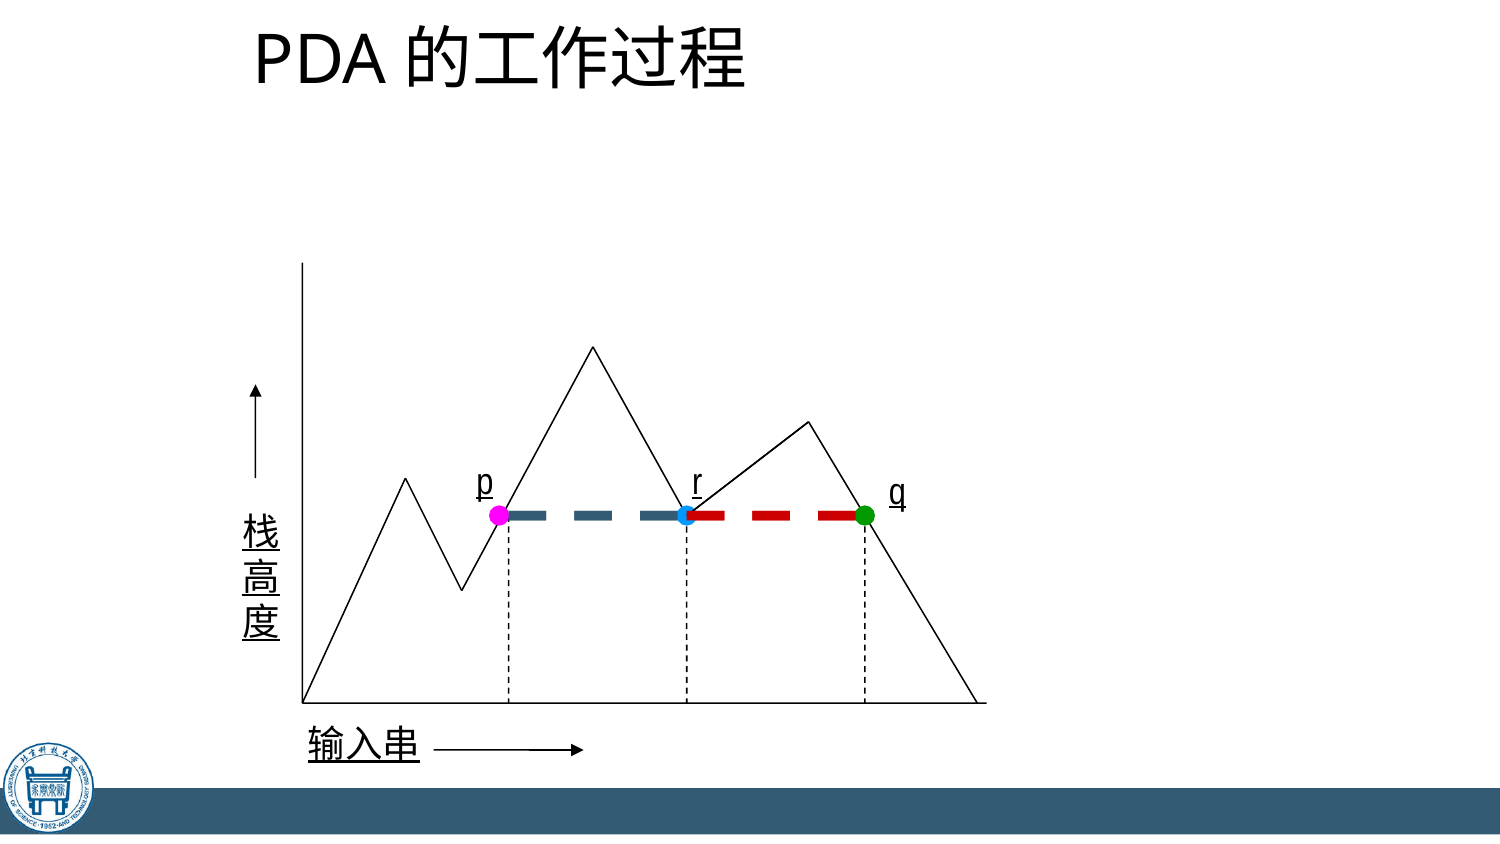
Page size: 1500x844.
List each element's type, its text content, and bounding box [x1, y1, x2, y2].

title PDA的工作过程 [241, 18, 1254, 160]
picture [0, 738, 114, 838]
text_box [117, 781, 1500, 843]
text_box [226, 261, 988, 774]
